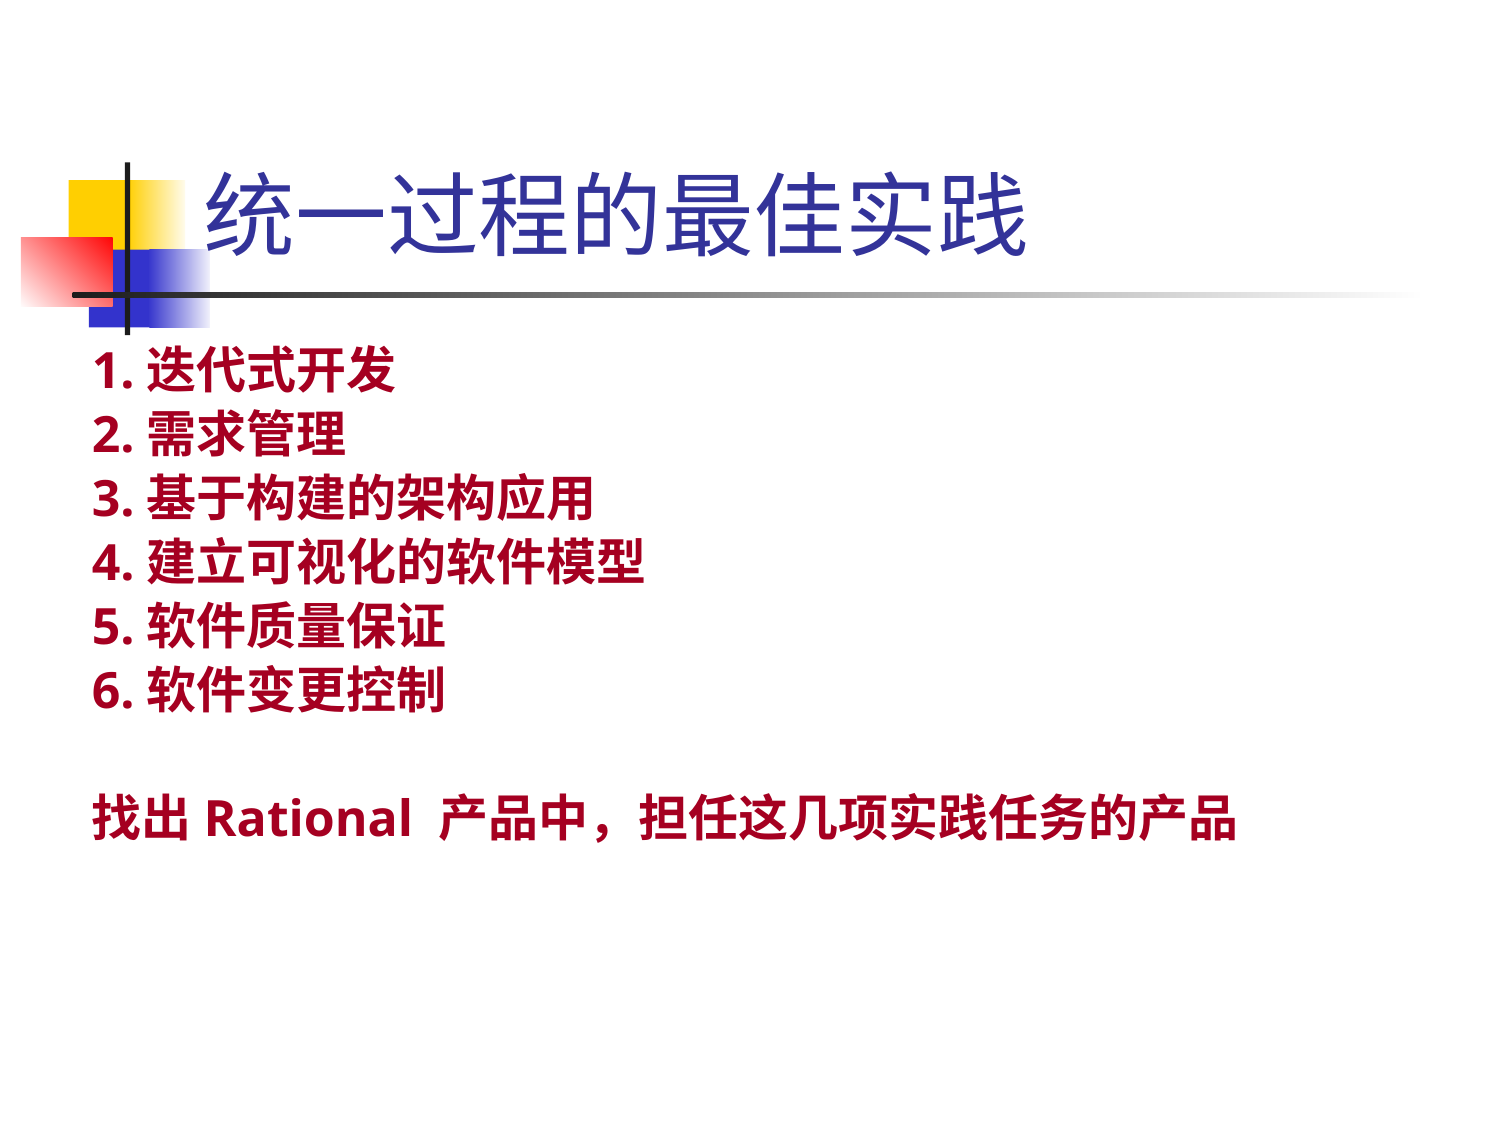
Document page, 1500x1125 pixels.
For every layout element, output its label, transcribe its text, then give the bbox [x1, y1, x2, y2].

title 统一过程的最佳实践 [188, 34, 1468, 276]
list 1.迭代式开发 2.需求管理 3.基于构建的架构应用 4.建立可视化的软件模型 5.软件质量保证 6.软件变更控制 找出Rational 产品中，担任这几项实践任务的产品 [76, 337, 1353, 1014]
